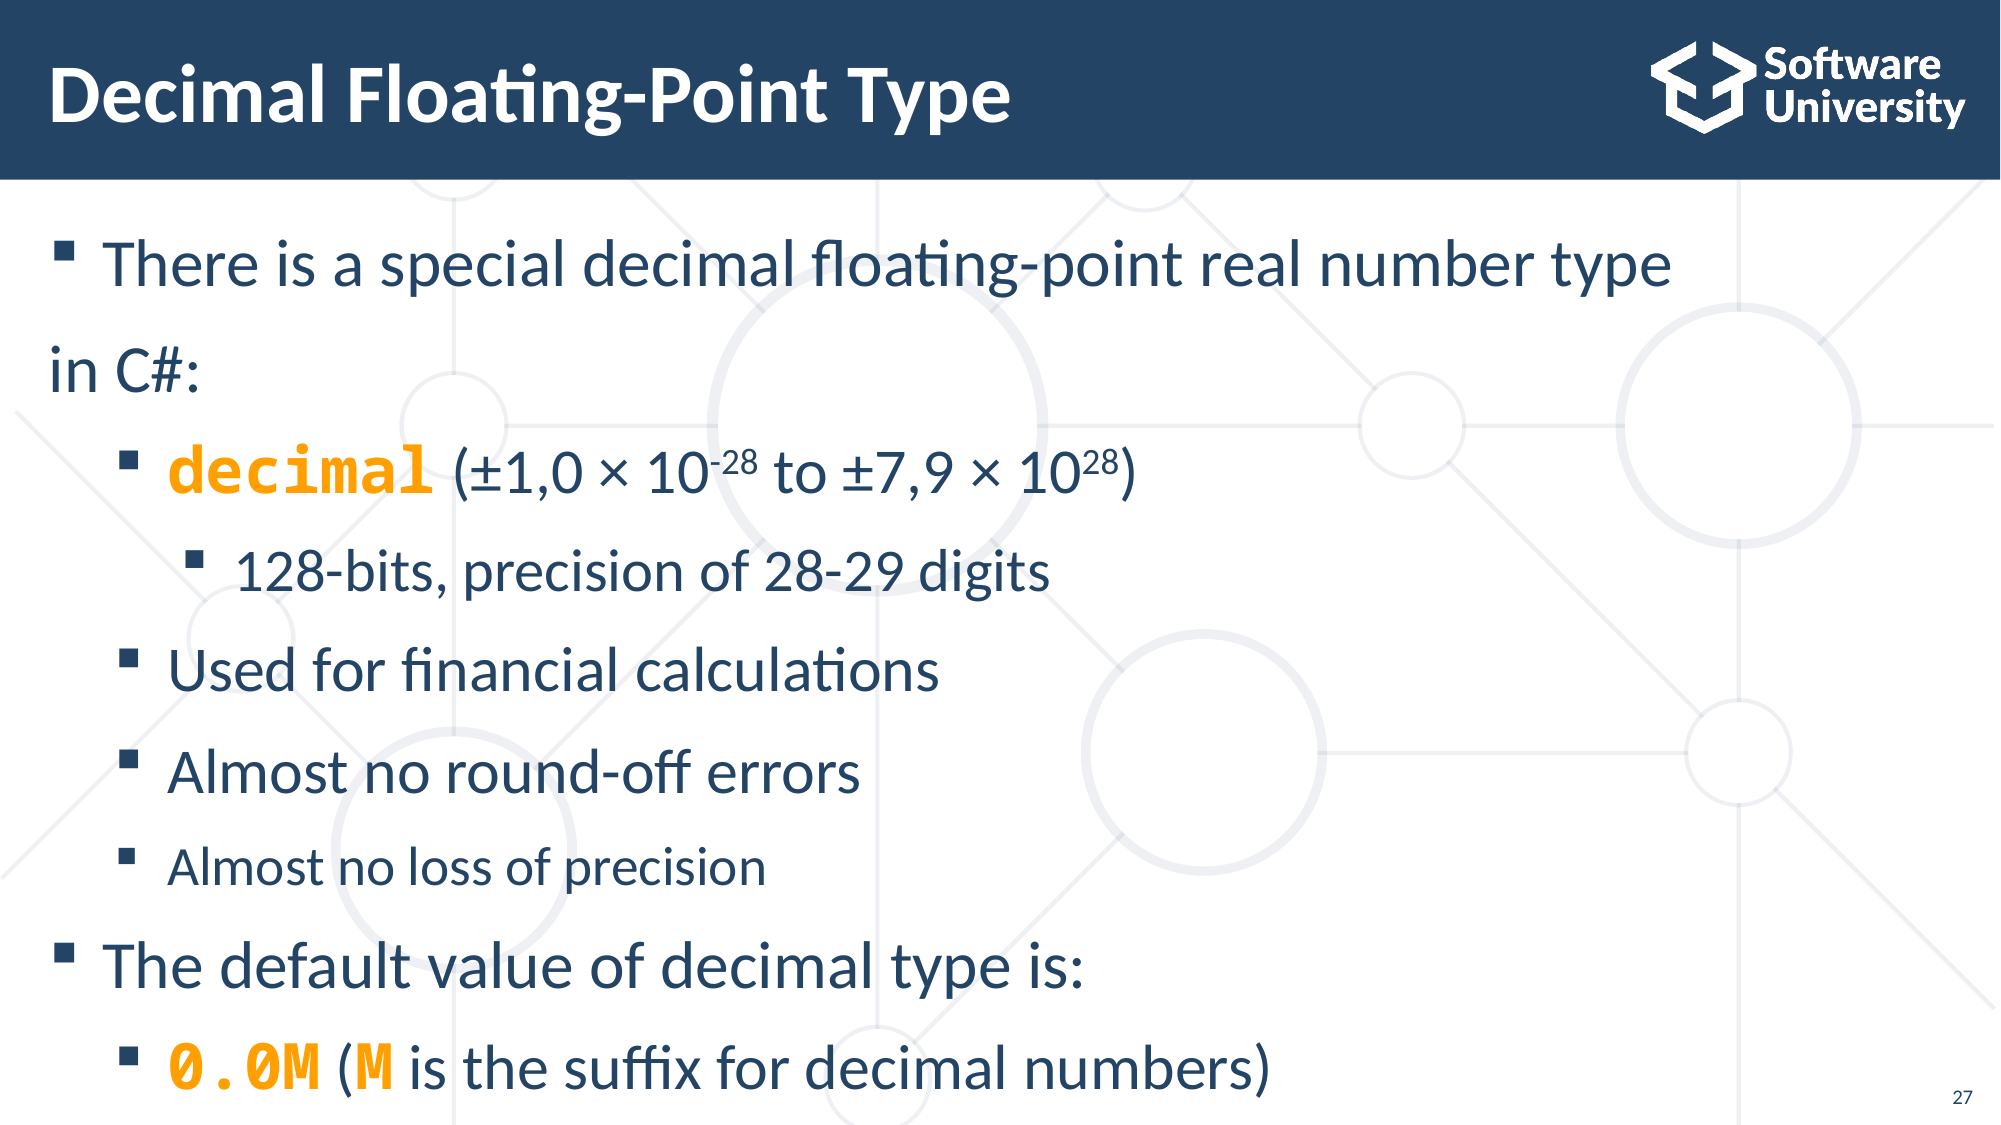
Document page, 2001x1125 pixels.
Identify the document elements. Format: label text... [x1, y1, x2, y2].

slide_number 27 [1927, 1067, 1989, 1117]
list There is a special decimal floating-point real number type in C#: decimal (±1,0 × 10-28 to ±7,9 × 1028) 128-bits, precision of 28-29 digits Used for financial calculations Almost no round-off errors Almost no loss of precision The default value of decimal type is: 0.0M (M is the suffix for decimal numbers) [31, 209, 1960, 1117]
picture [1651, 41, 1966, 134]
title Decimal Floating-Point Type [31, 16, 1625, 162]
